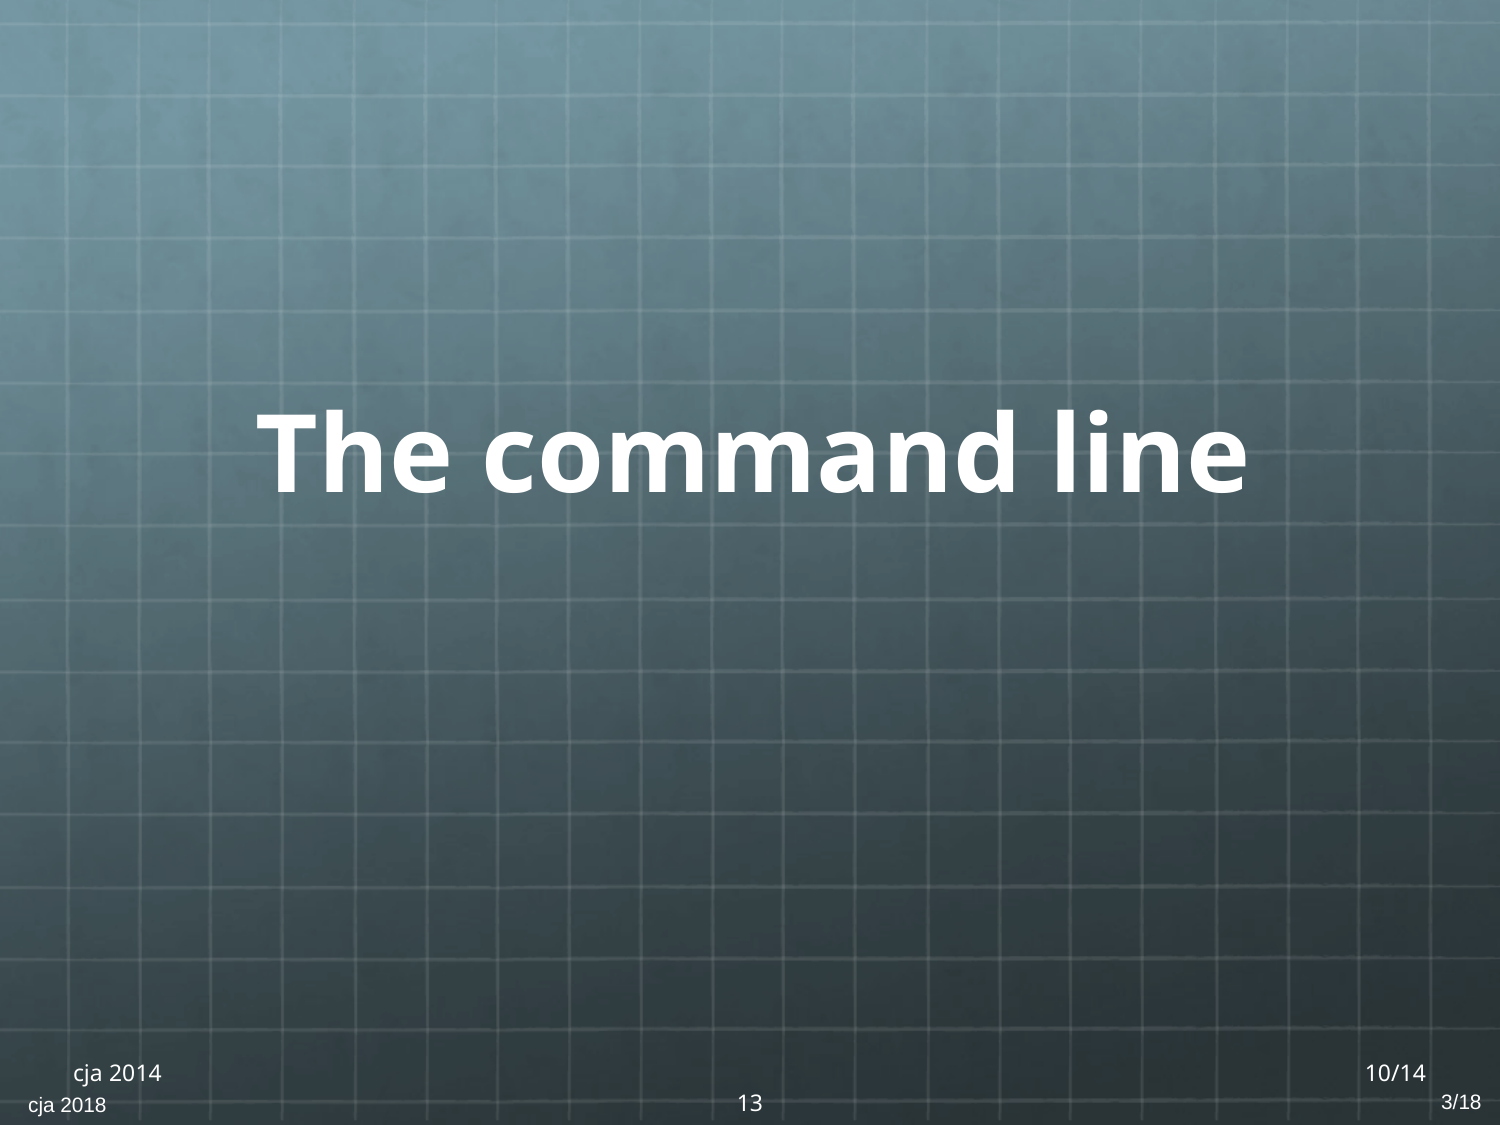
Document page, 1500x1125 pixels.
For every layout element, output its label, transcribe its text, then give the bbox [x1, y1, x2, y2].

picture [0, 0, 1500, 1125]
footer cja 2014 [58, 1042, 534, 1103]
title The command line [134, 199, 1372, 522]
slide_number ‹#› [687, 1080, 813, 1125]
slide_number 10/14 [1091, 1042, 1442, 1103]
